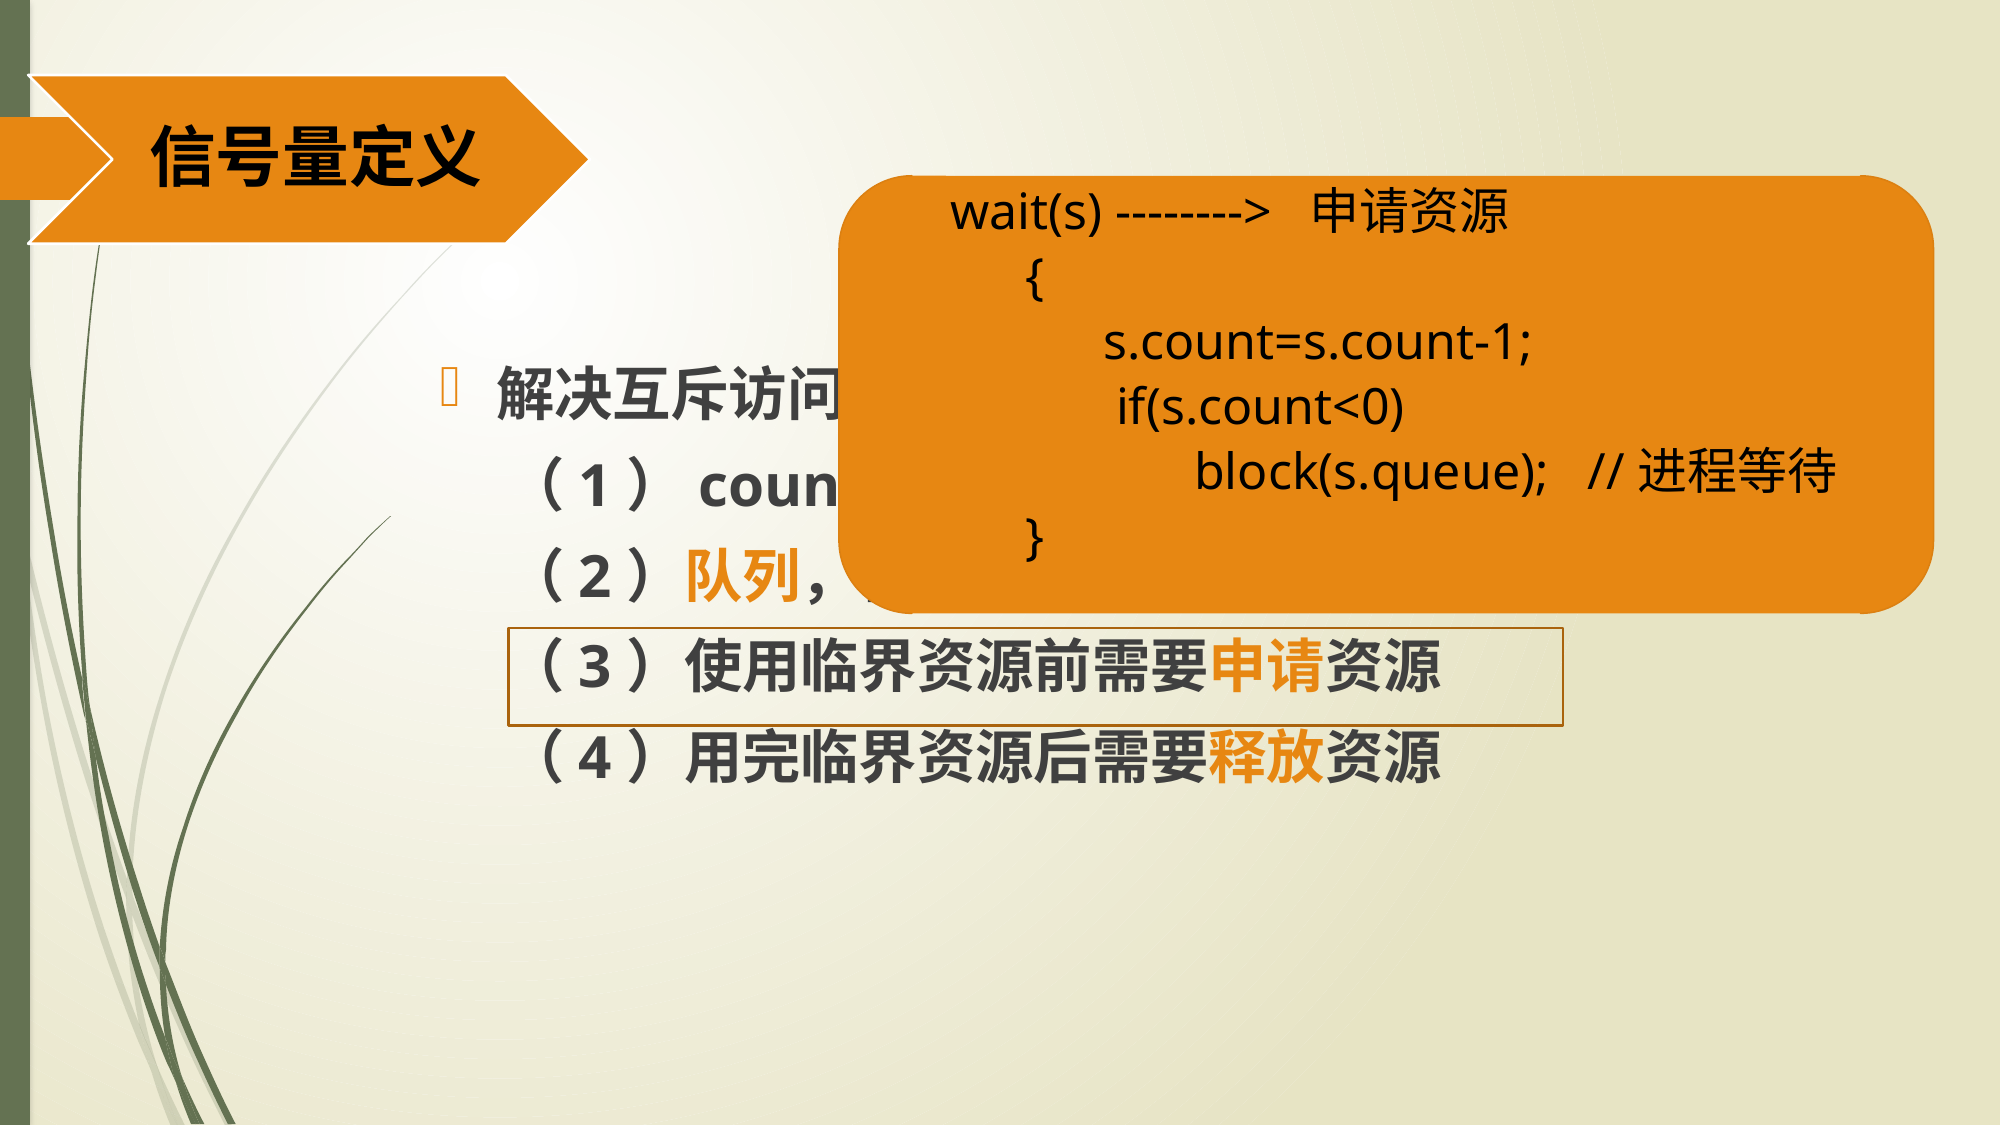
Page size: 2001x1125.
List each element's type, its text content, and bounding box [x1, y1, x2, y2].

list 解决互斥访问临界资源的问题涉及到的要点 （1）count值表征临界资源的数量 （2）队列，存放等待临界资源的进程 （3）使用临界资源前需要申请资源 （4）用完临界资源后需要释放资源 [424, 479, 1934, 970]
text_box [27, 74, 1508, 472]
text_box wait(s) --------> 申请资源 { s.count=s.count-1; if(s.count<0) block(s.queue); //进程等待 } [838, 175, 1935, 615]
text_box [507, 627, 1564, 727]
